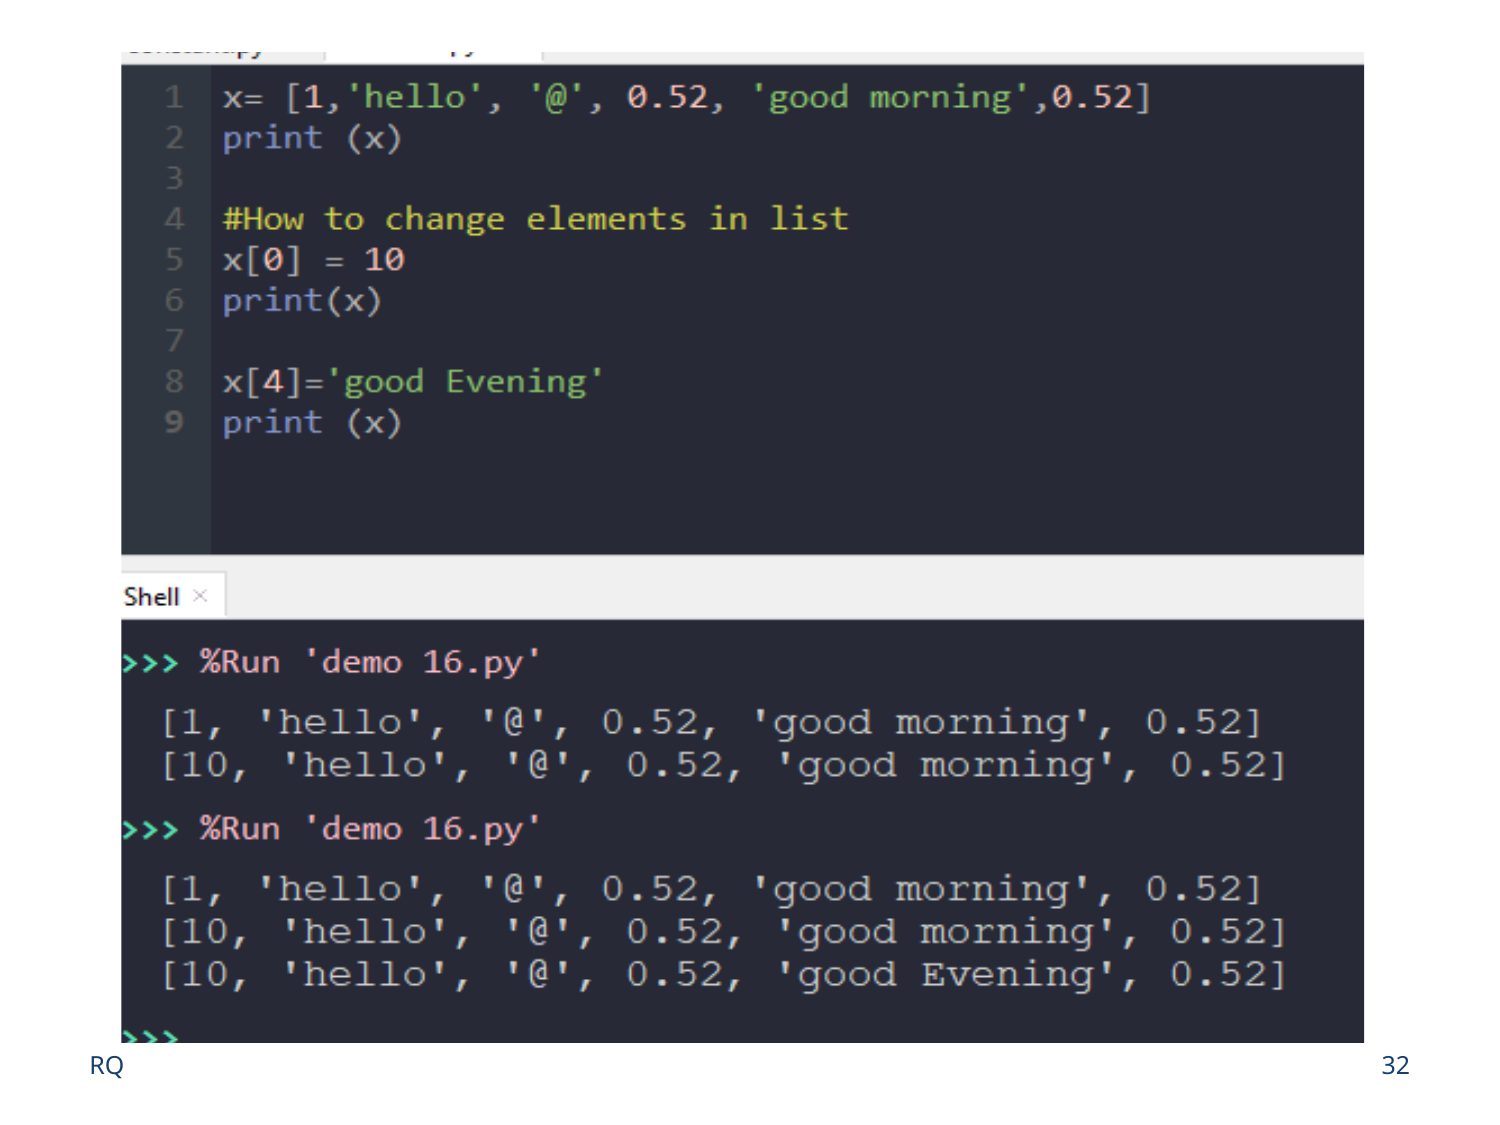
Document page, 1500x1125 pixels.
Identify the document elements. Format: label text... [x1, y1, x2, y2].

slide_number 32 [1100, 1042, 1425, 1103]
picture [121, 51, 1365, 1043]
slide_number RQ [74, 1042, 453, 1103]
